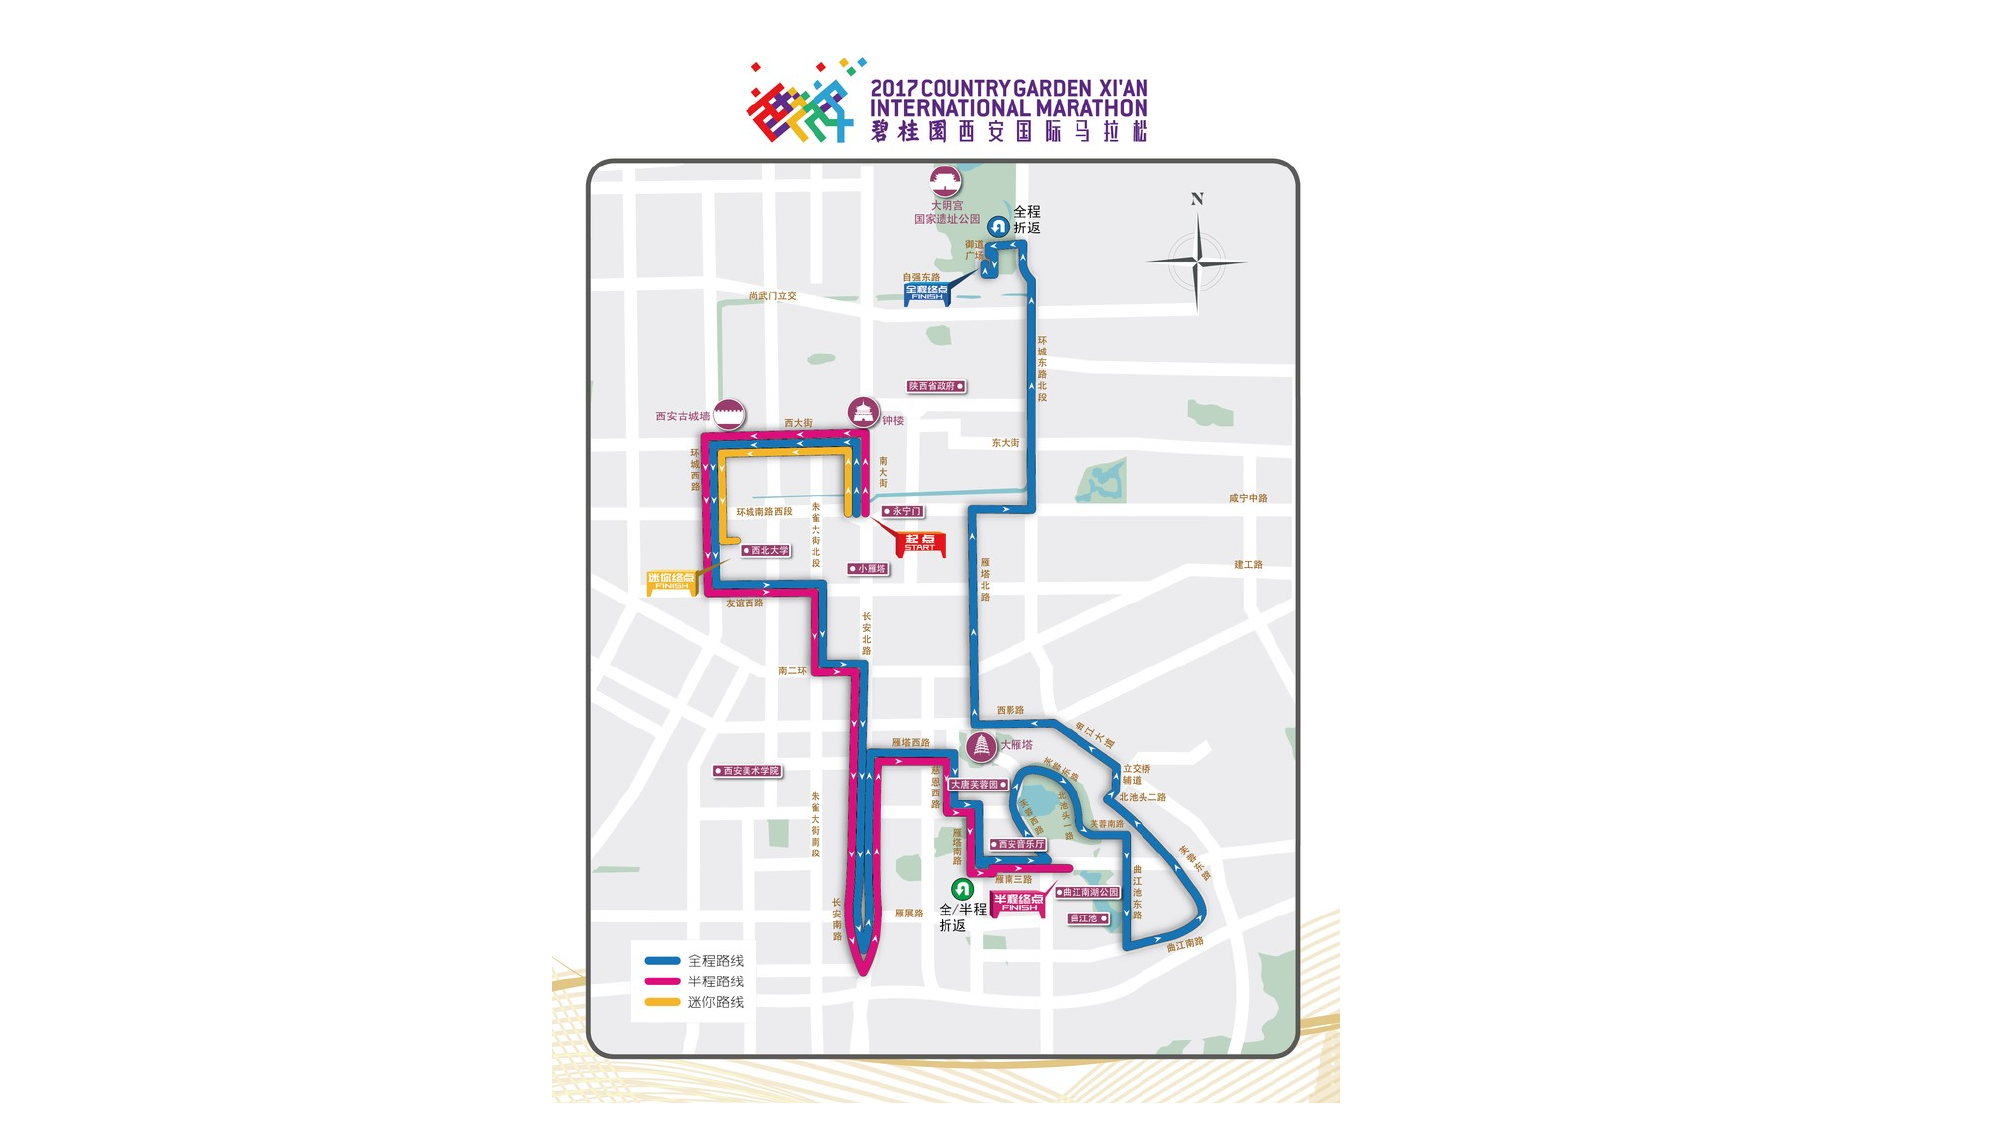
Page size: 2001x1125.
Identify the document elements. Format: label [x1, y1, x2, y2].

picture [552, 42, 1340, 1103]
